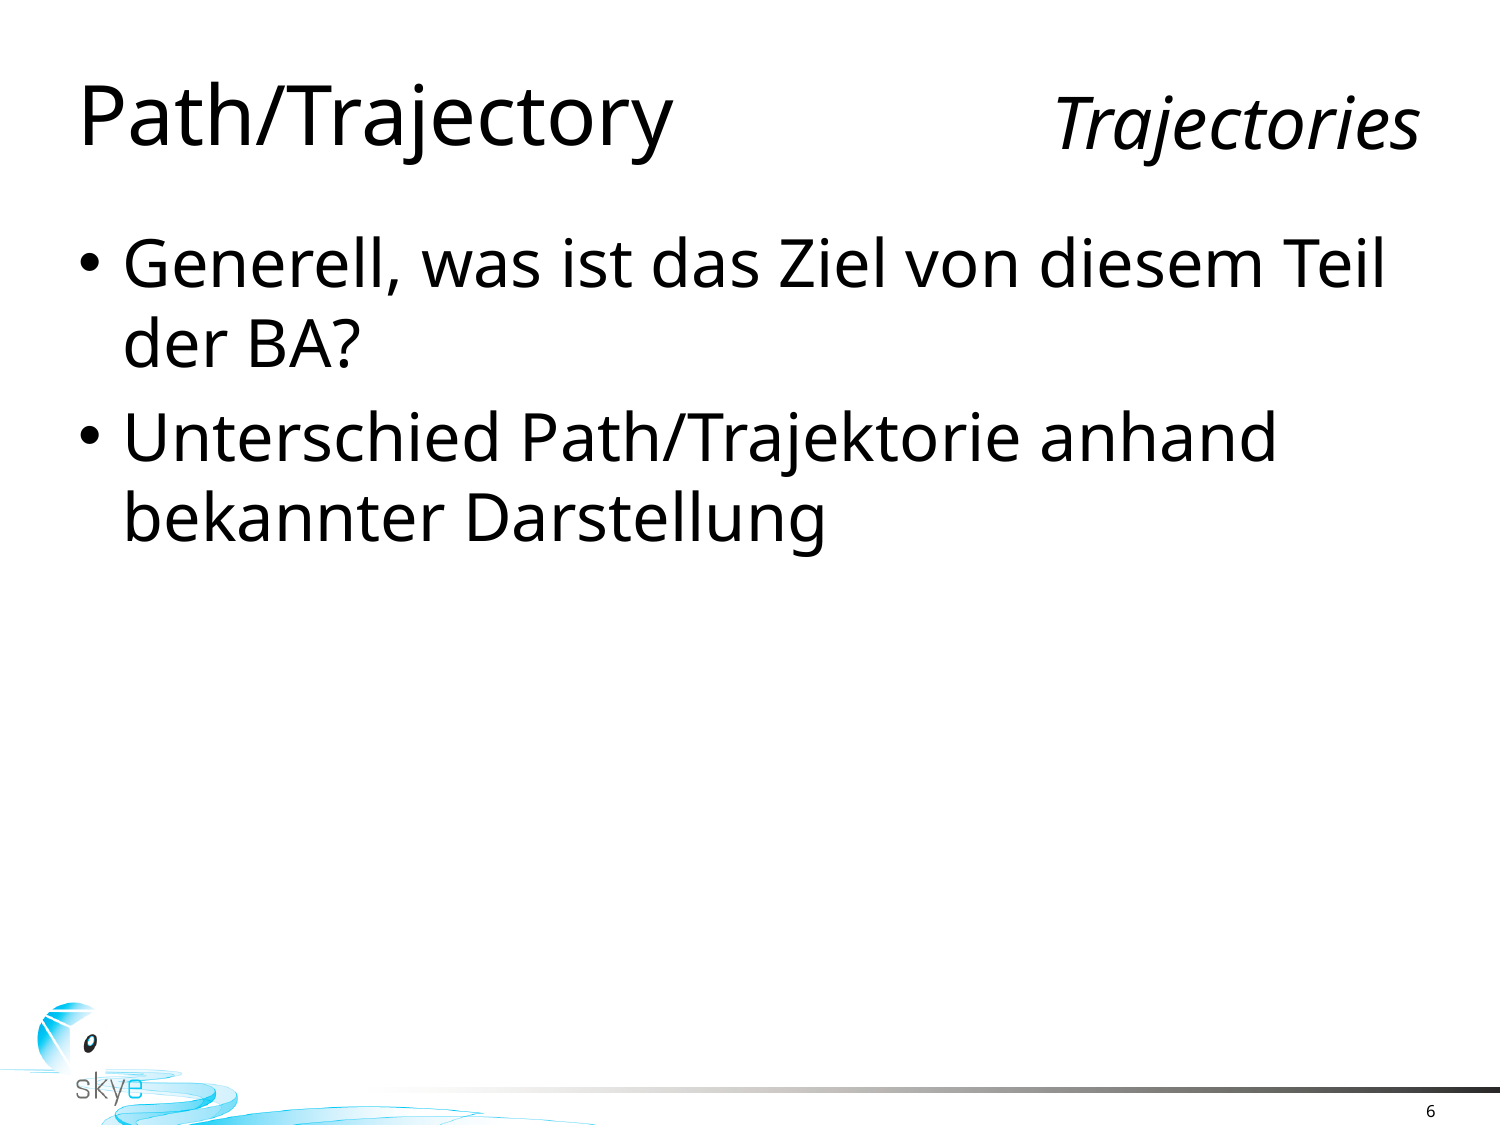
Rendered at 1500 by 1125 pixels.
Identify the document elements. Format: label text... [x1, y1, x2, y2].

slide_number 6 [1181, 1093, 1451, 1125]
list Generell, was ist das Ziel von diesem Teil der BA? Unterschied Path/Trajektorie anhand bekannter Darstellung [63, 213, 1442, 1020]
subtitle Trajectories [614, 44, 1438, 172]
picture [0, 987, 1500, 1125]
title Path/Trajectory [62, 44, 1005, 170]
